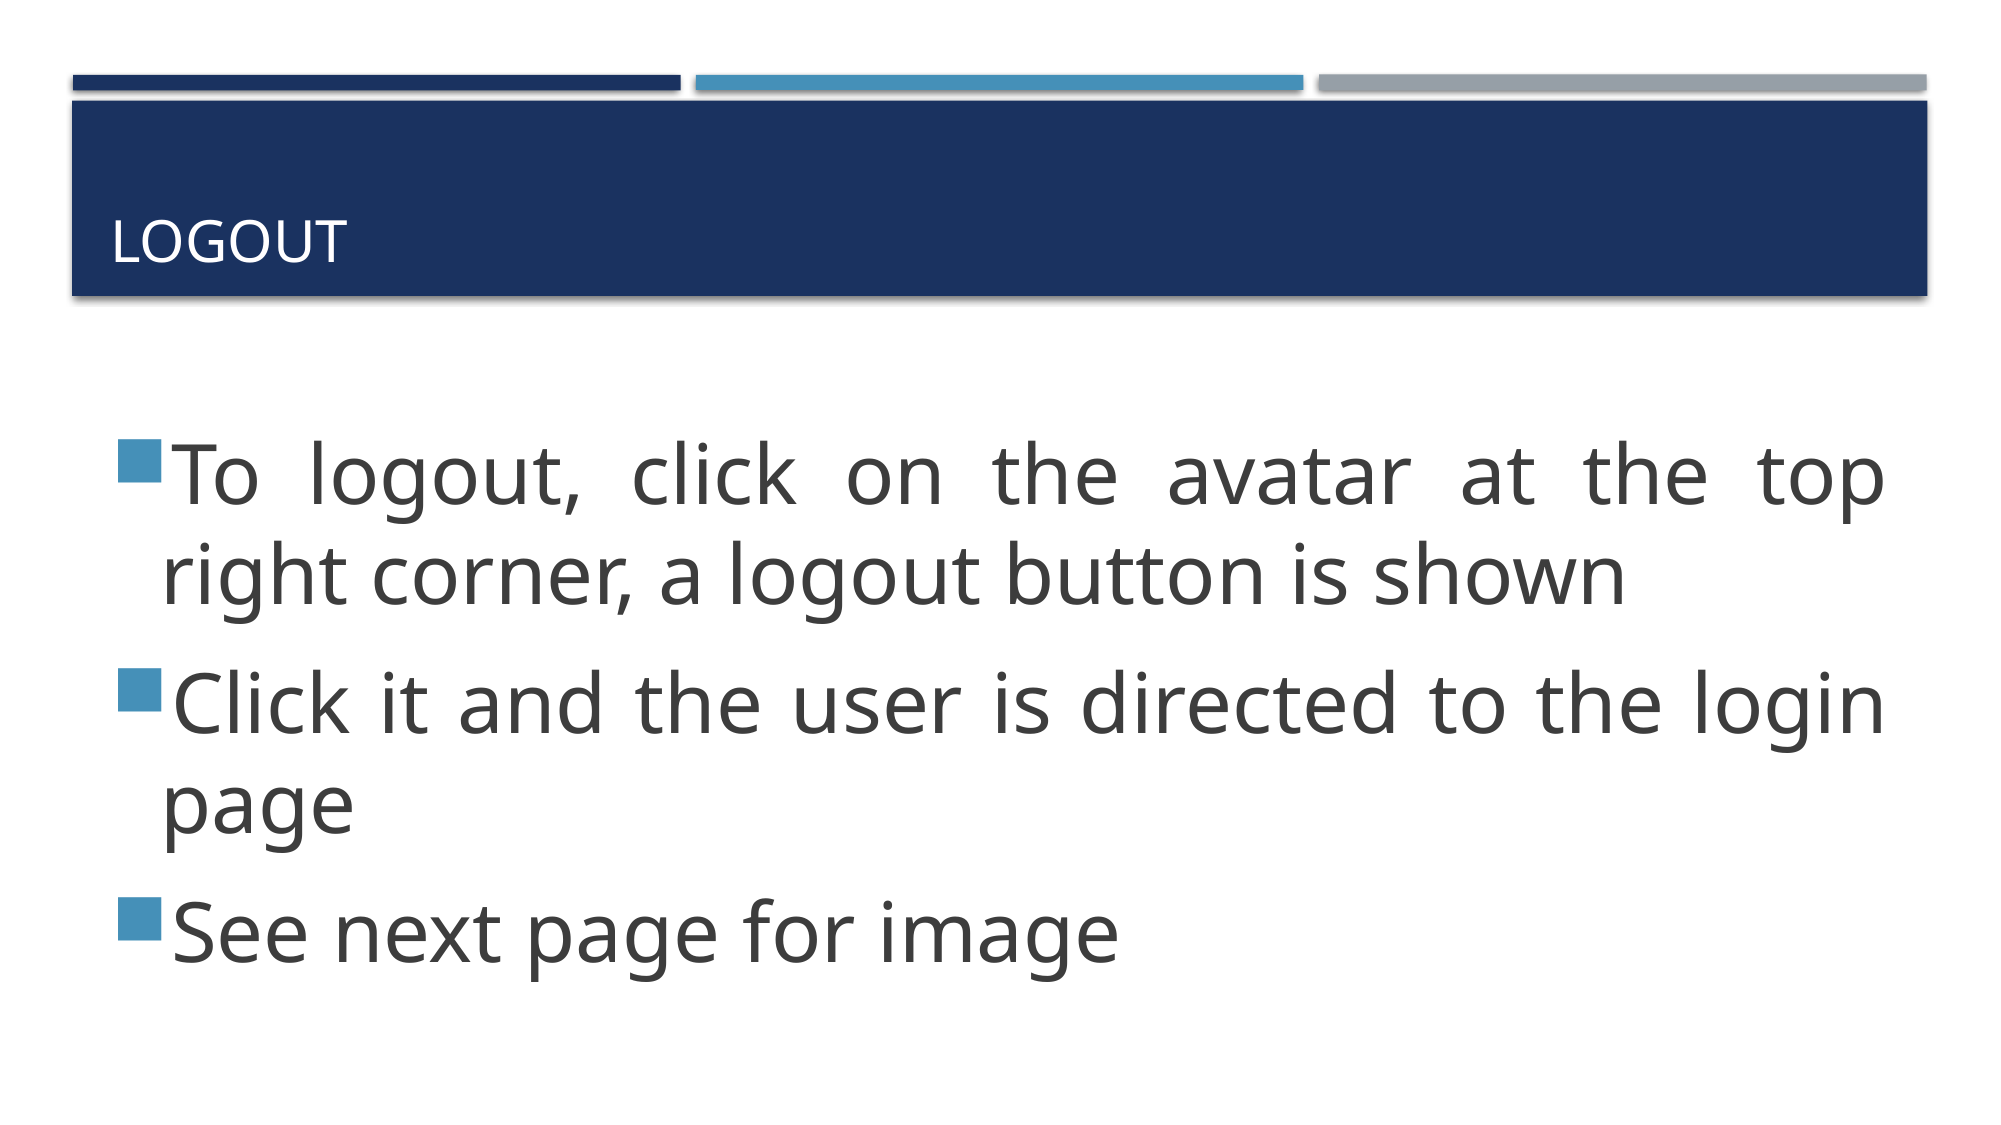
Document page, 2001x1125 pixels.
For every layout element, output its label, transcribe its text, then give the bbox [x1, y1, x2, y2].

title Logout [95, 115, 1905, 282]
list To logout, click on the avatar at the top right corner, a logout button is shown Click it and the user is directed to the login page See next page for image [95, 339, 1905, 1125]
